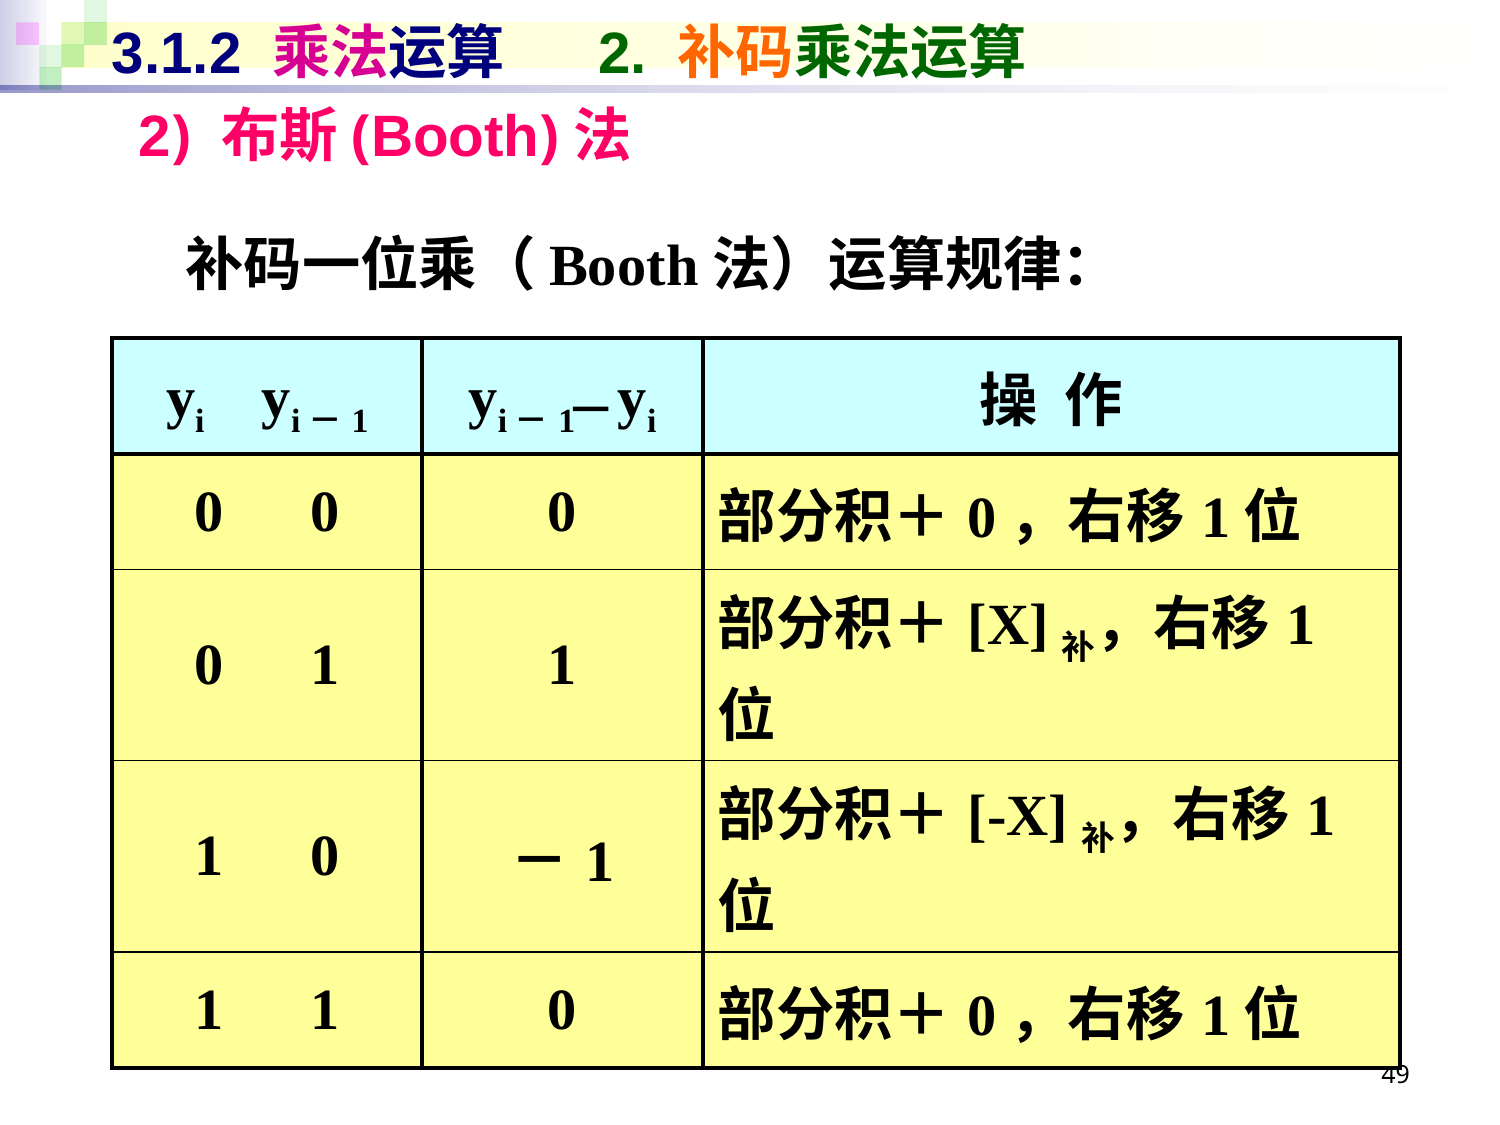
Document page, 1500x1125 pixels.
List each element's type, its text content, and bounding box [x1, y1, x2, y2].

text_box 补码一位乘（Booth法）运算规律： [171, 220, 1447, 315]
table_cell 部分积＋0，右移1位 [705, 953, 1398, 1066]
table_cell 部分积＋[X]补，右移1位 [705, 570, 1398, 760]
table_cell －1 [424, 761, 701, 951]
table_cell 0 0 [114, 456, 420, 569]
table_cell 1 1 [114, 953, 420, 1066]
table_cell 1 [424, 570, 701, 760]
table_cell 0 [424, 953, 701, 1066]
table_cell 0 [424, 456, 701, 569]
text_box 2) 布斯(Booth)法 [123, 90, 1439, 176]
table_cell 0 1 [114, 570, 420, 760]
table_cell 1 0 [114, 761, 420, 951]
table_cell 部分积＋0，右移1位 [705, 456, 1398, 569]
title 3.1.2 乘法运算 2. 补码乘法运算 [96, 6, 1448, 94]
slide_number 49 [1074, 1024, 1426, 1101]
table_header yi yi－1 [114, 340, 420, 452]
table_cell 部分积＋[-X]补，右移1位 [705, 761, 1398, 951]
table_header 操 作 [705, 340, 1398, 452]
table_header yi－1 yi [424, 340, 701, 452]
